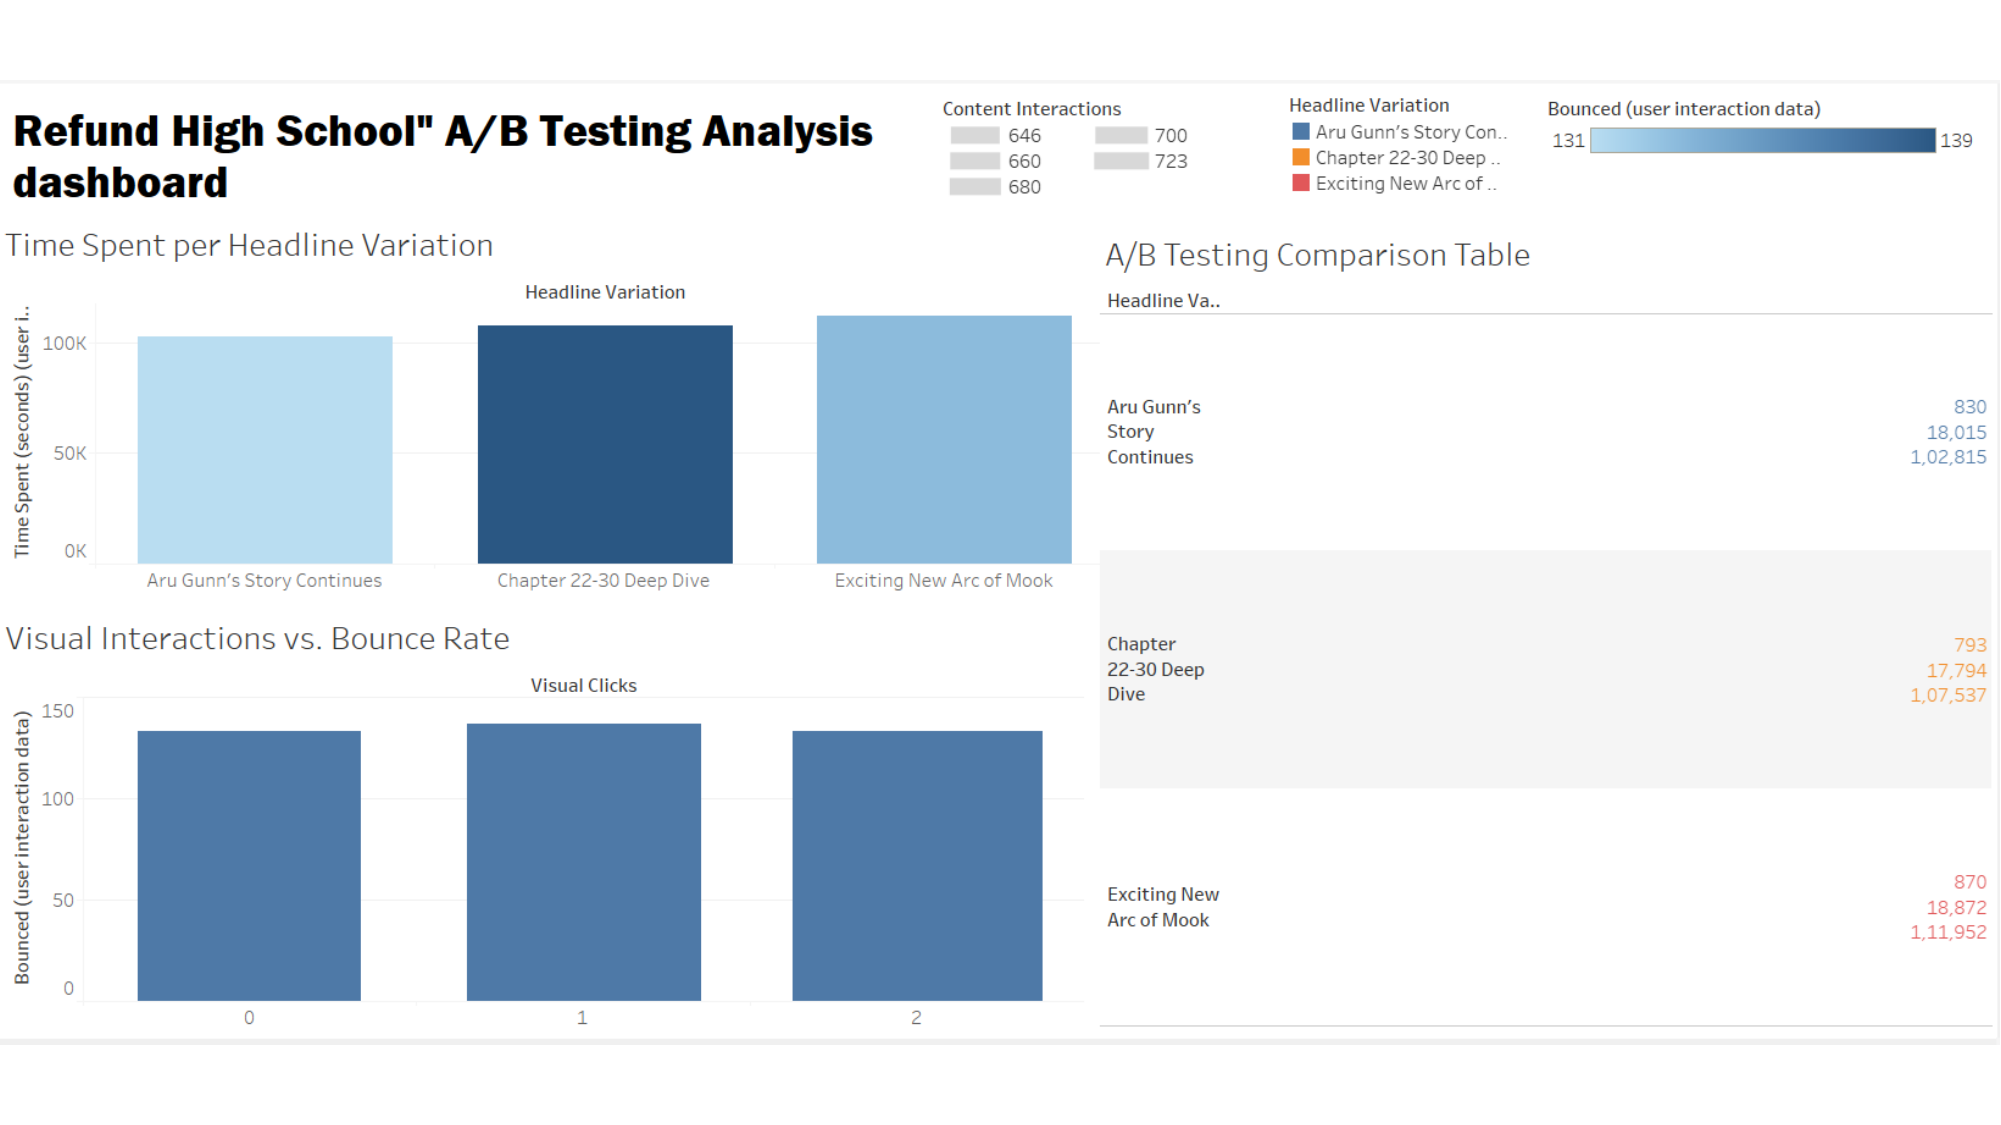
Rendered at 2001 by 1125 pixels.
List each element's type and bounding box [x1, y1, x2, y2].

picture [0, 80, 2000, 1045]
